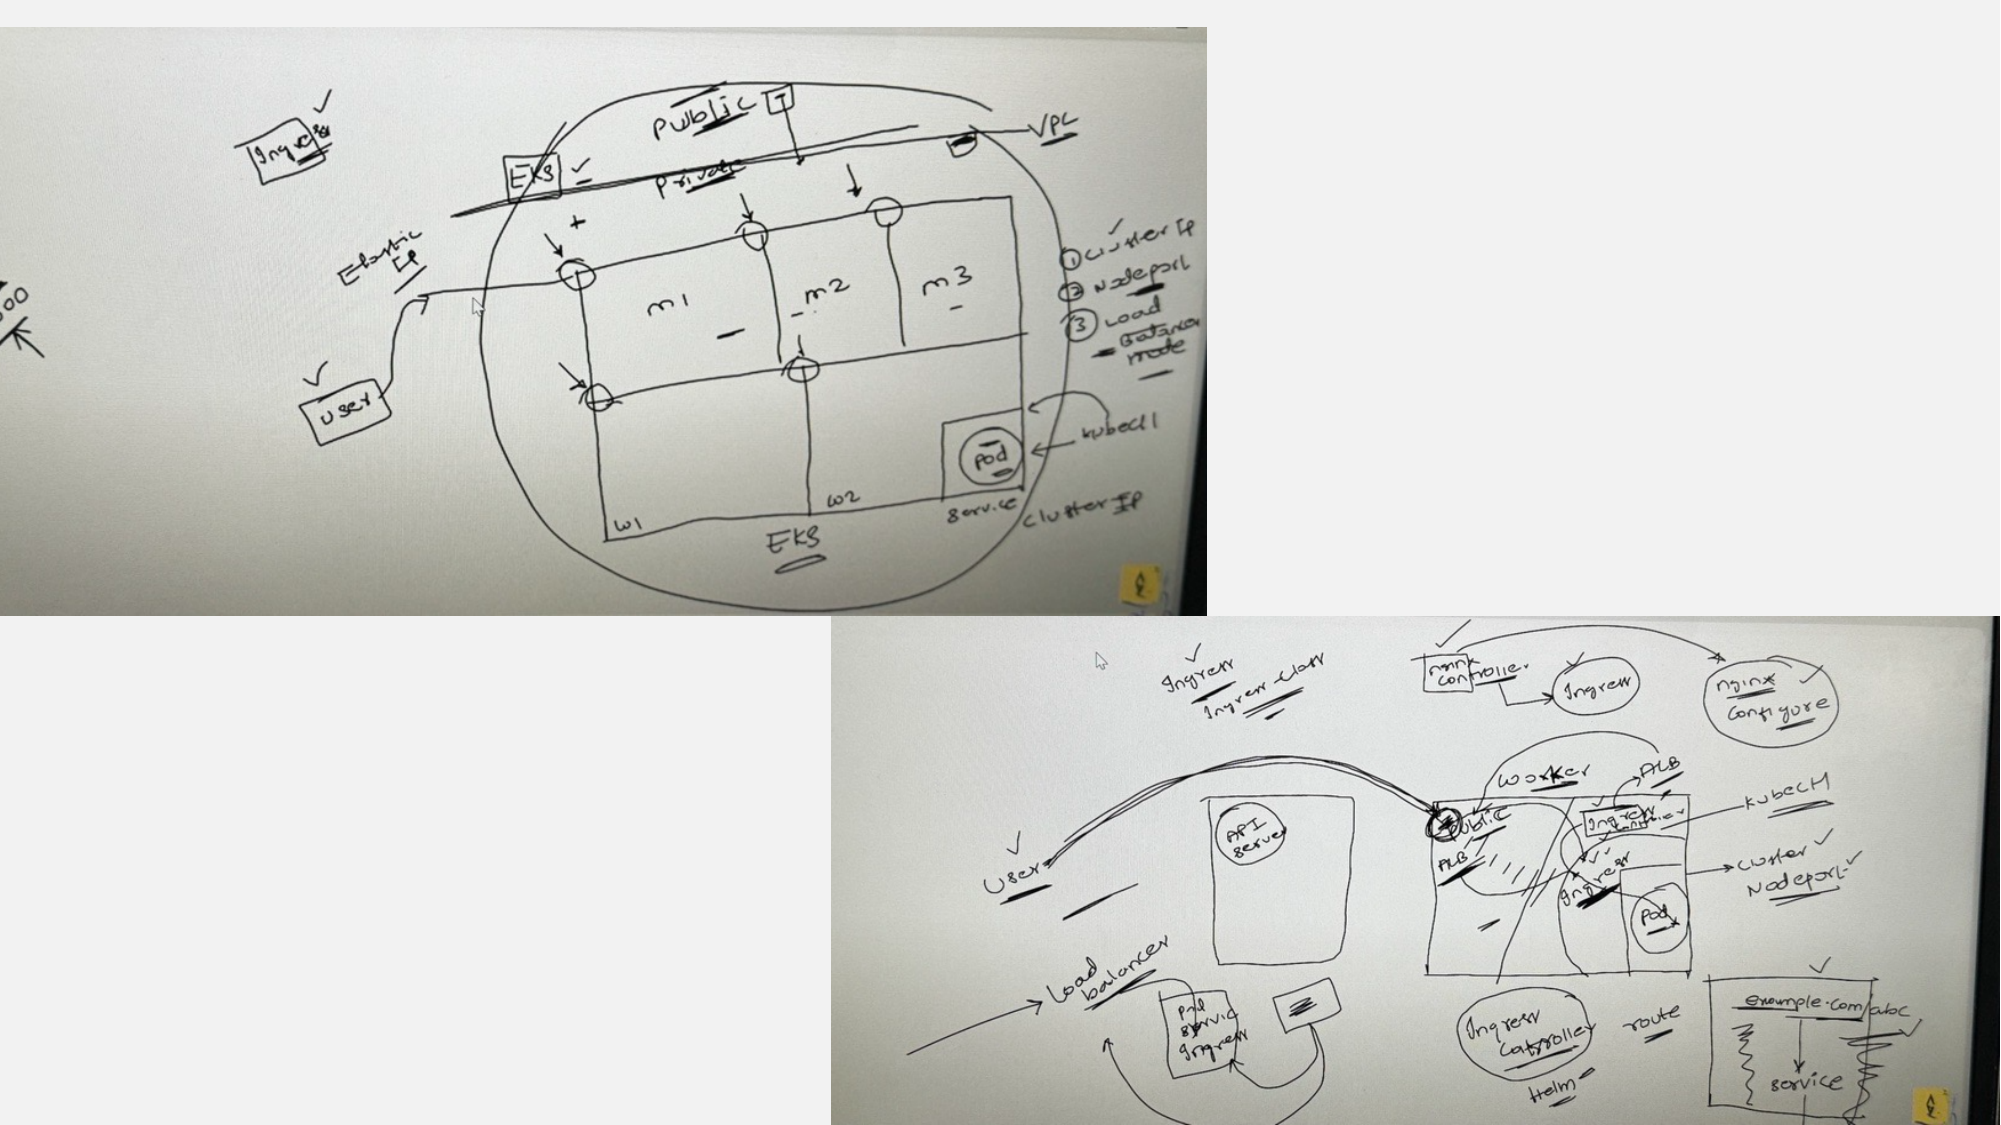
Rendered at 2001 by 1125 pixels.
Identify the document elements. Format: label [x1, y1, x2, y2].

picture [0, 27, 1207, 616]
list [831, 616, 2000, 1125]
